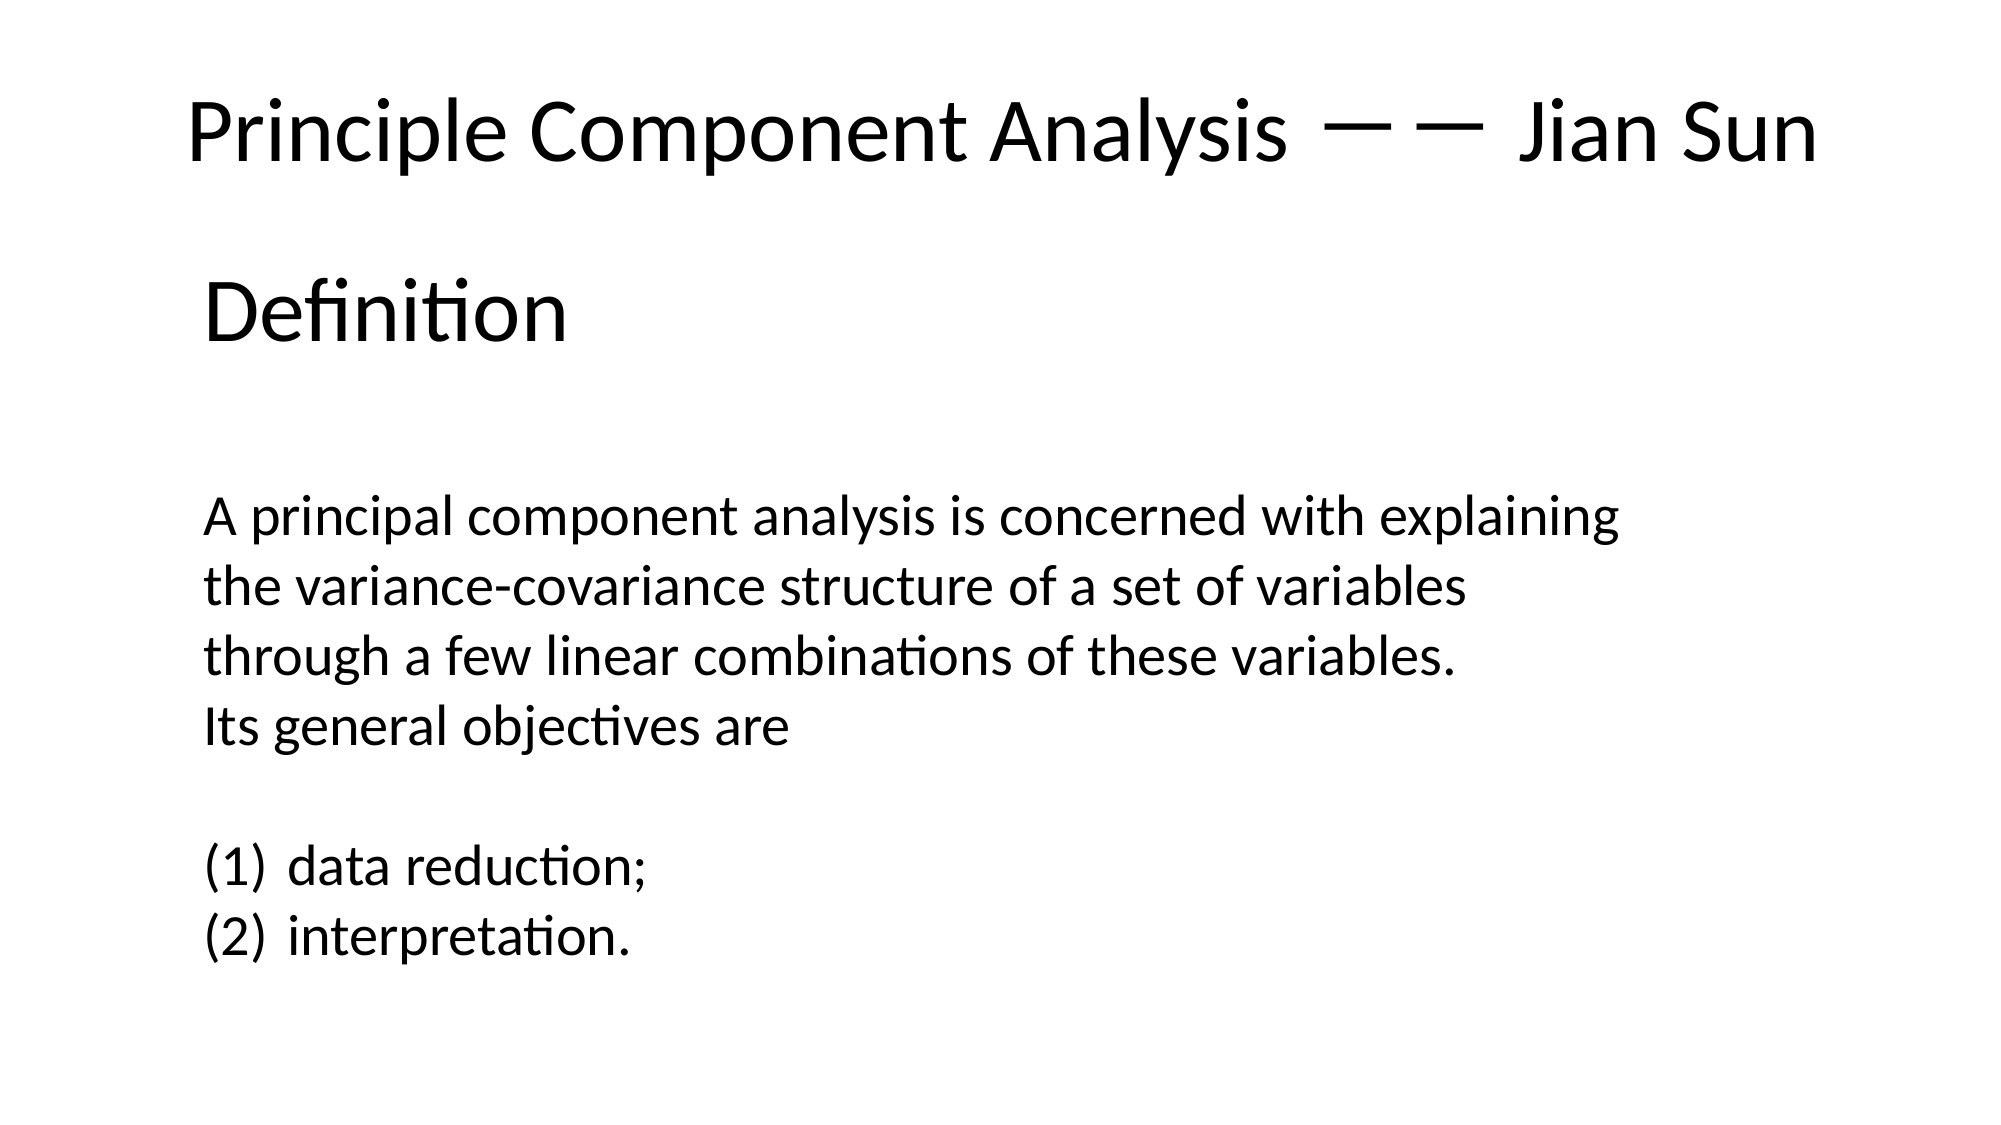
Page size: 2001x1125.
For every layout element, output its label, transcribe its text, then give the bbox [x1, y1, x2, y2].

subtitle Principle Component Analysis－－Jian Sun [131, 75, 1875, 269]
text_box A principal component analysis is concerned with explaining the variance-covariance structure of a set of variables through a few linear combinations of these variables. Its general objectives are data reduction; interpretation. [188, 469, 1679, 975]
text_box Definition [188, 242, 1050, 368]
